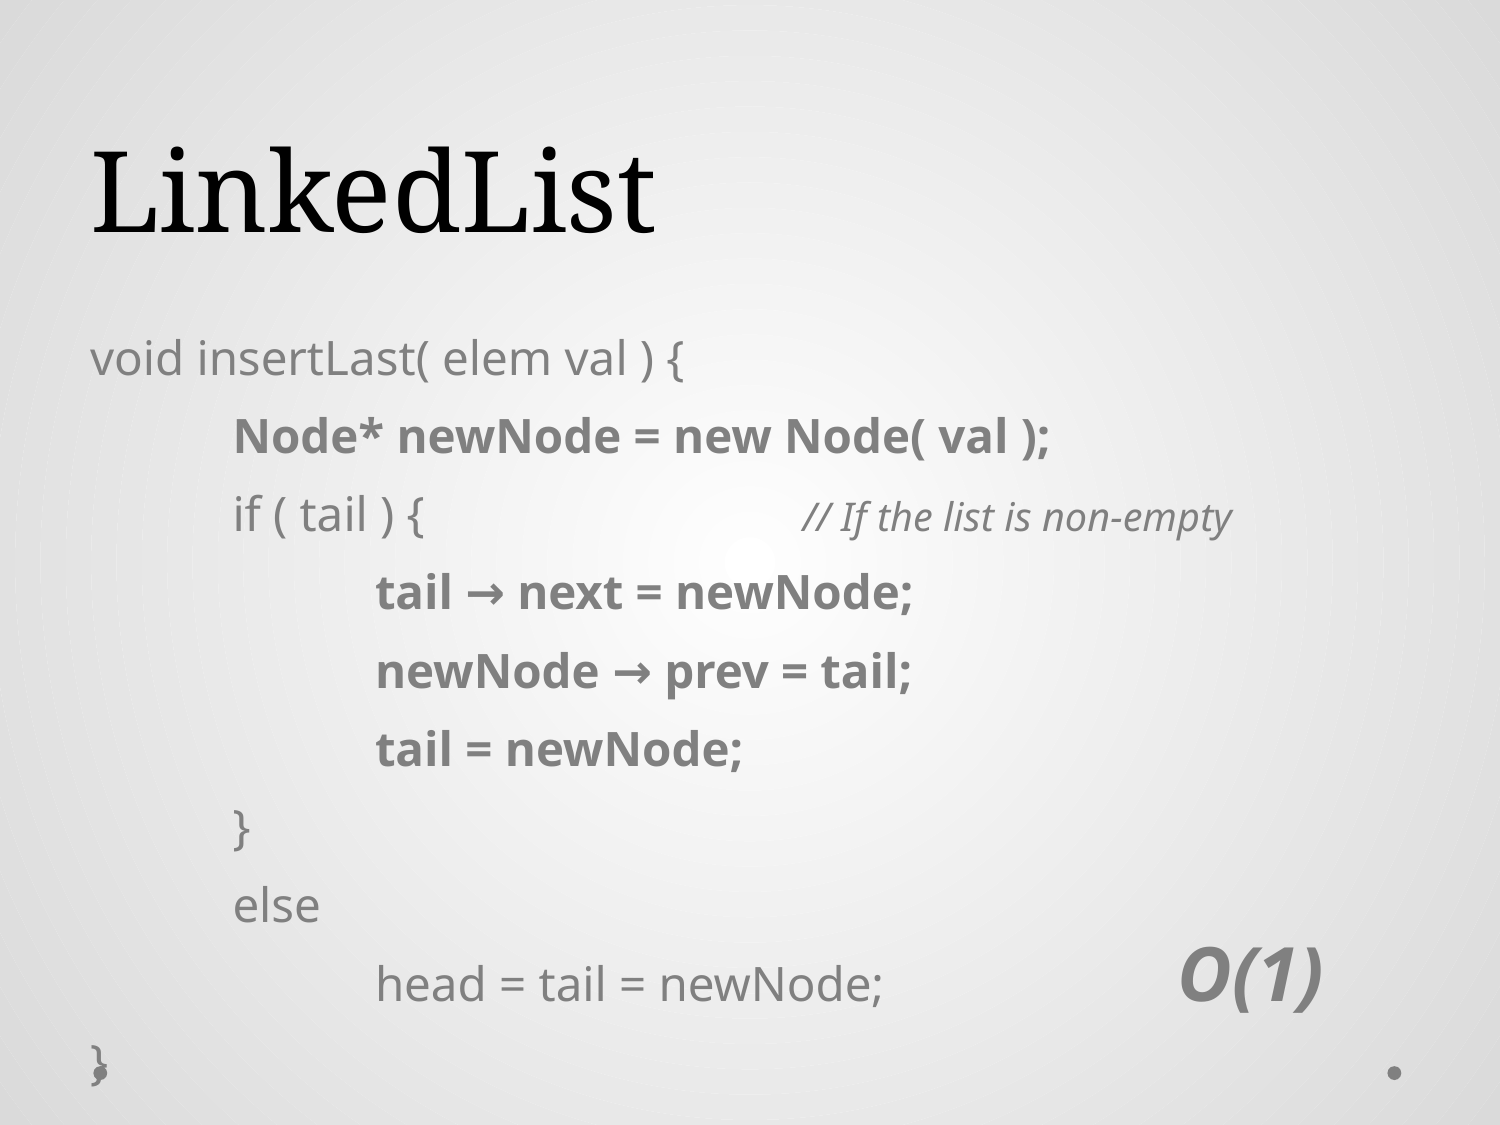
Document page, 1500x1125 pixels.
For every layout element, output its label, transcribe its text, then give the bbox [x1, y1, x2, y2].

list void insertLast( elem val ) { Node* newNode = new Node( val ); if ( tail ) { // If the list is non-empty tail → next = newNode; newNode → prev = tail; tail = newNode; } else head = tail = newNode; } [75, 320, 1425, 1100]
text_box O(1) [1162, 918, 1375, 1024]
title LinkedList [75, 0, 1425, 263]
